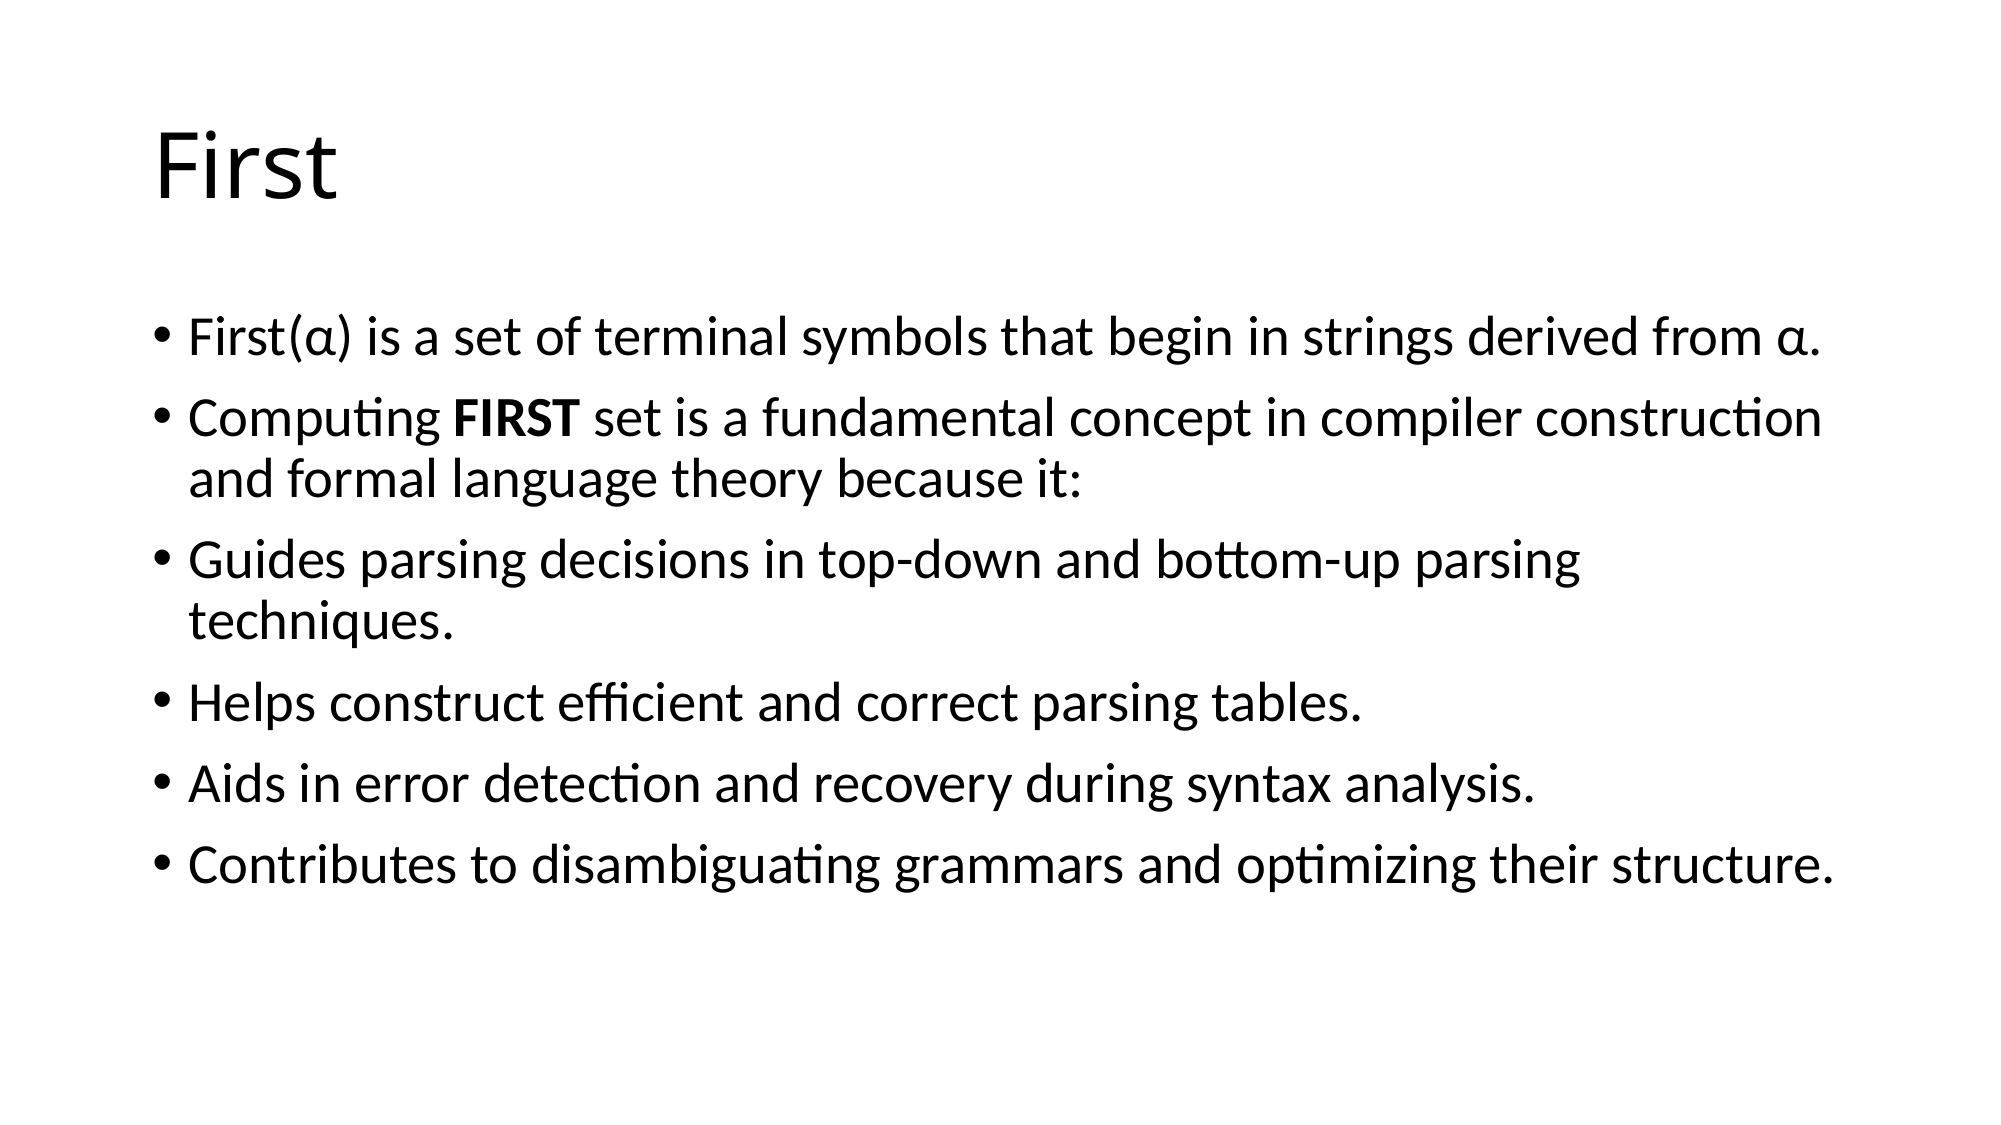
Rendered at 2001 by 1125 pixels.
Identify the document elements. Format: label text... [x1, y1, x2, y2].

title First [137, 59, 1863, 278]
list First(α) is a set of terminal symbols that begin in strings derived from α. Computing FIRST set is a fundamental concept in compiler construction and formal language theory because it: Guides parsing decisions in top-down and bottom-up parsing techniques. Helps construct efficient and correct parsing tables. Aids in error detection and recovery during syntax analysis. Contributes to disambiguating grammars and optimizing their structure. [137, 299, 1863, 1014]
